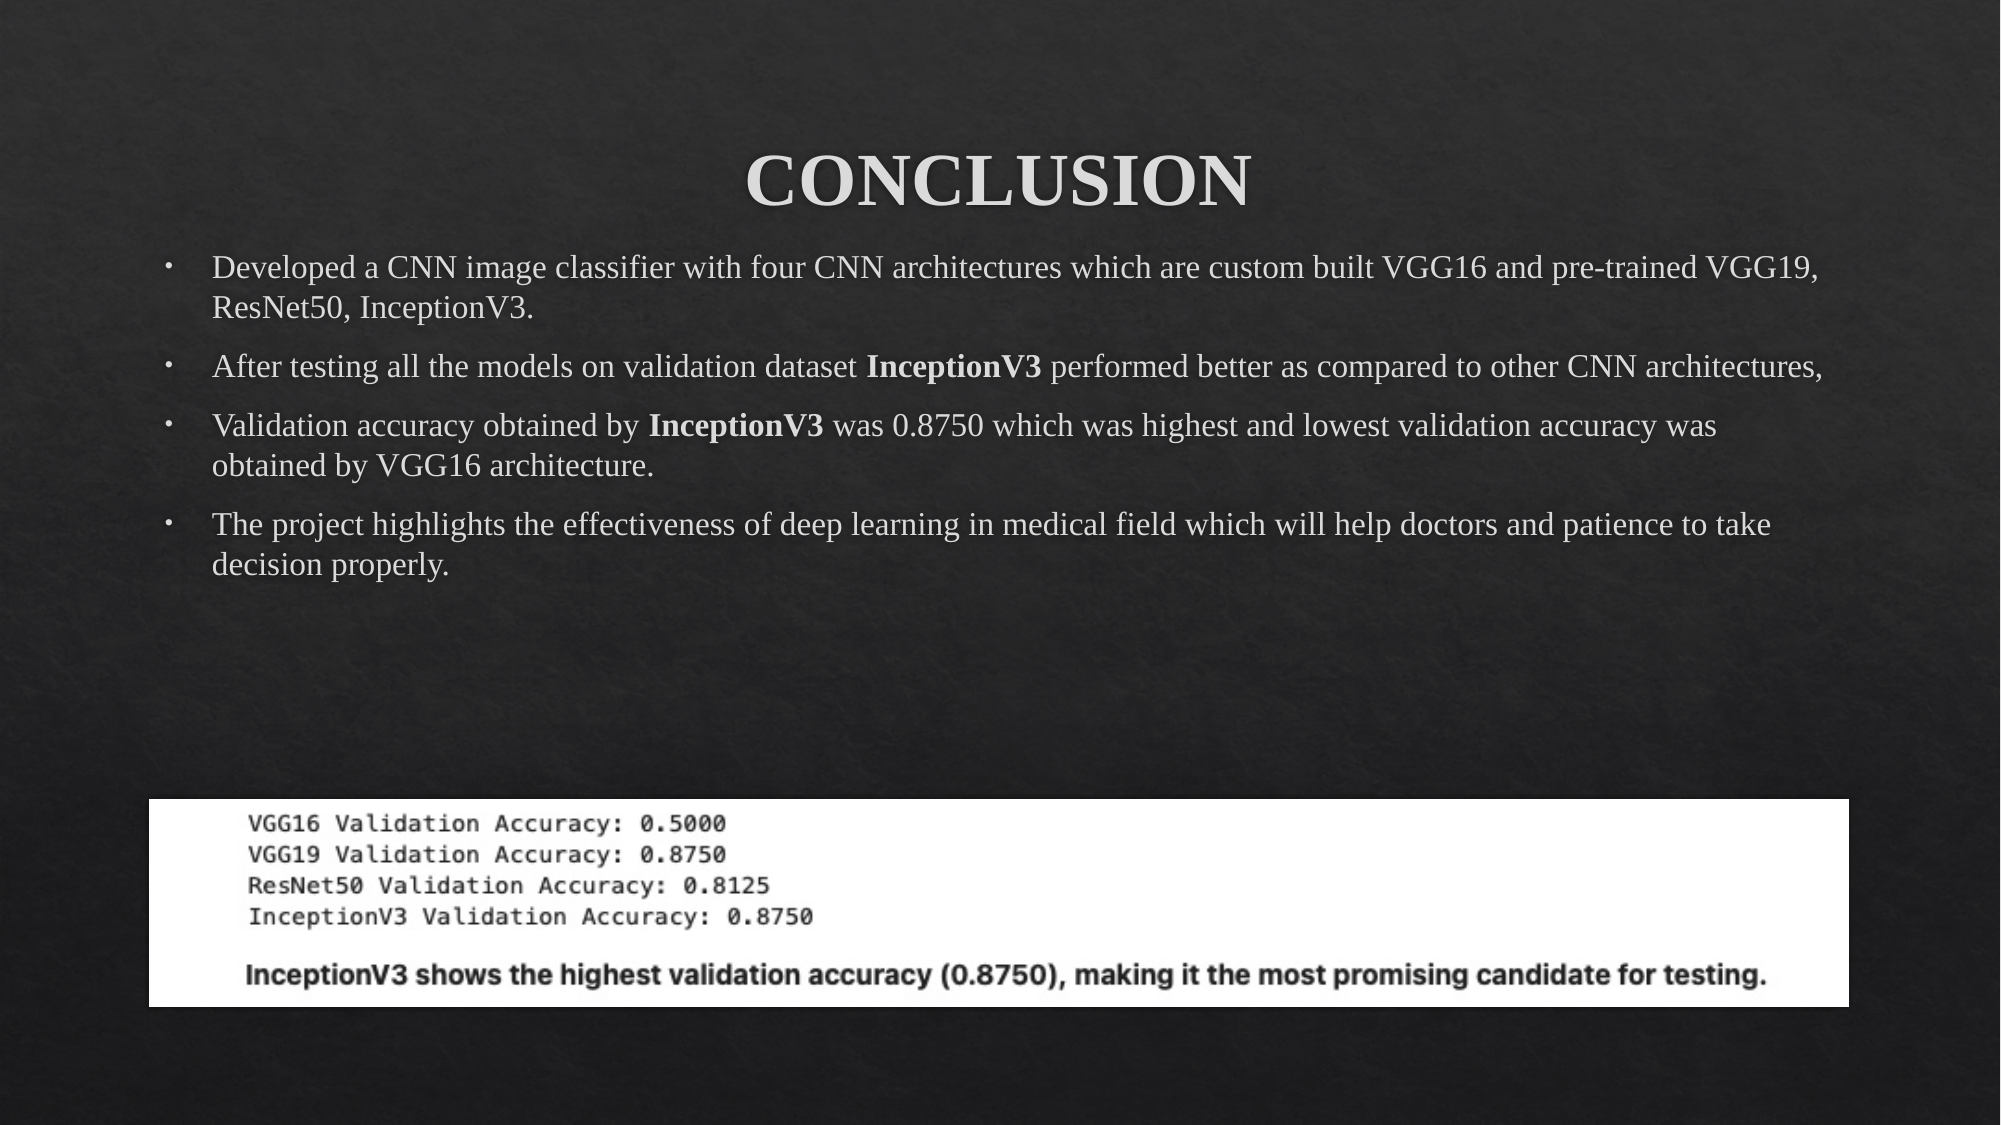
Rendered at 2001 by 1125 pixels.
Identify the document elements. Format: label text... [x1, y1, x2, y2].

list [149, 798, 1849, 1008]
list Developed a CNN image classifier with four CNN architectures which are custom built VGG16 and pre-trained VGG19, ResNet50, InceptionV3. After testing all the models on validation dataset InceptionV3 performed better as compared to other CNN architectures, Validation accuracy obtained by InceptionV3 was 0.8750 which was highest and lowest validation accuracy was obtained by VGG16 architecture. The project highlights the effectiveness of deep learning in medical field which will help doctors and patience to take decision properly. [149, 237, 1849, 789]
title CONCLUSION [149, 99, 1849, 228]
